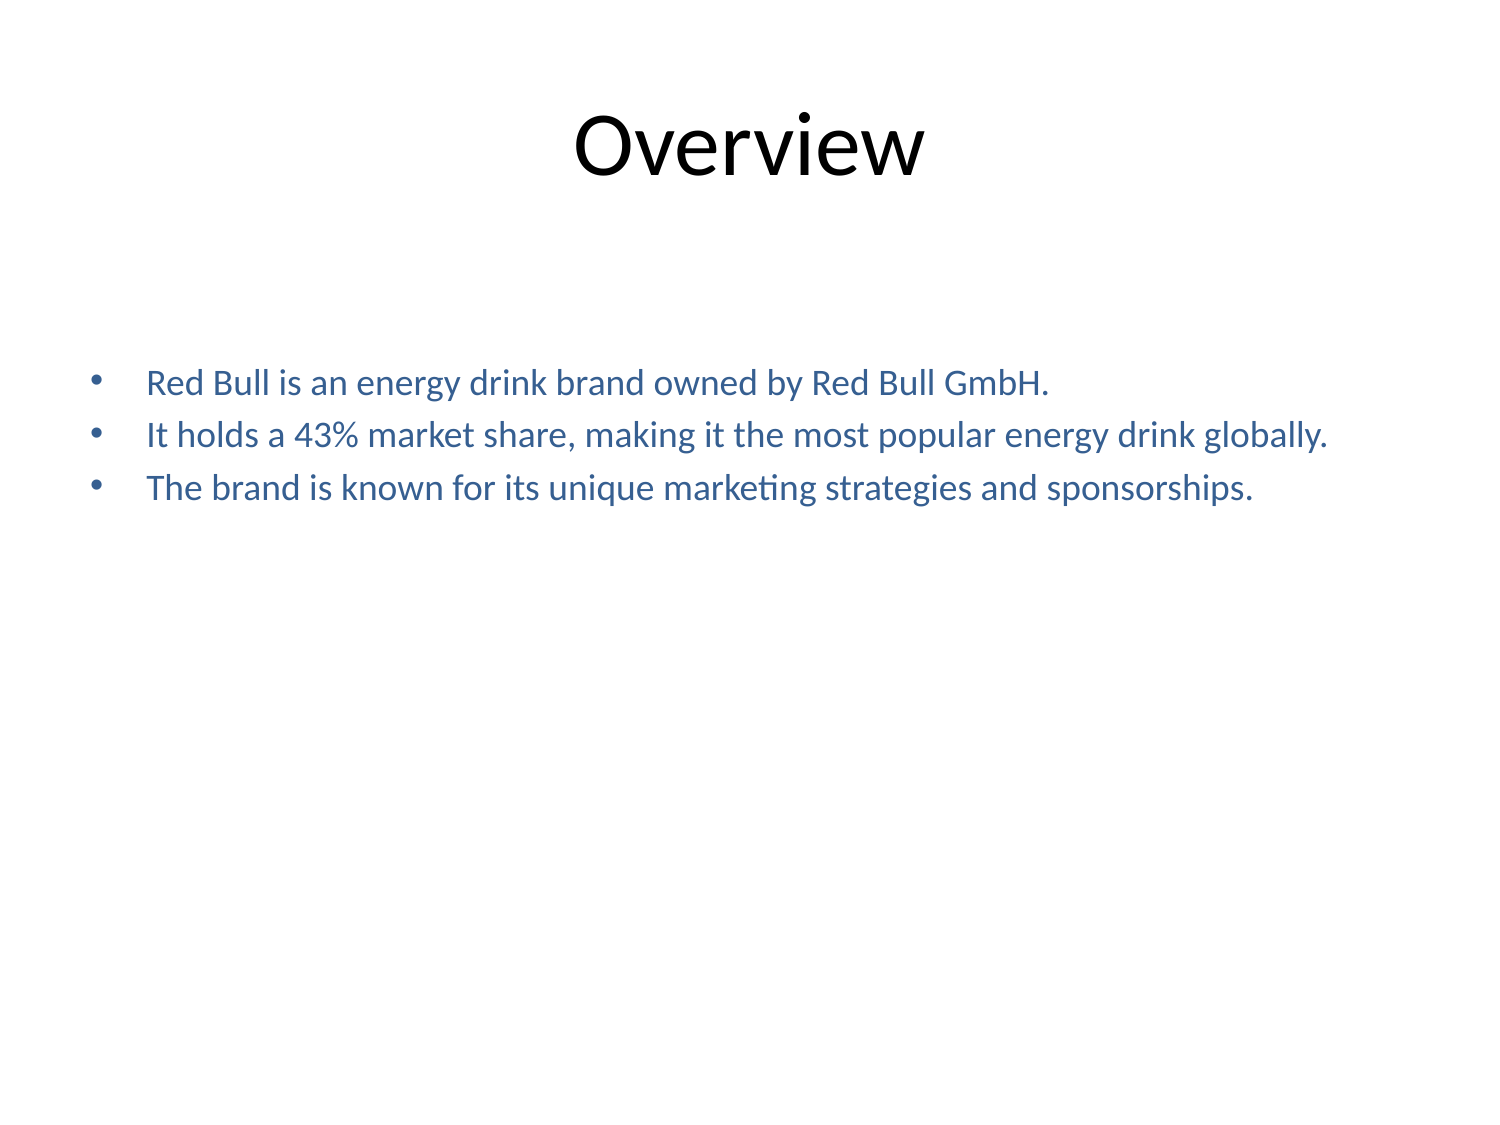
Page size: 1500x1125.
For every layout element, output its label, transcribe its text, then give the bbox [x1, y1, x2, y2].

list Red Bull is an energy drink brand owned by Red Bull GmbH. It holds a 43% market share, making it the most popular energy drink globally. The brand is known for its unique marketing strategies and sponsorships. [75, 262, 1425, 1005]
title Overview [75, 45, 1425, 233]
